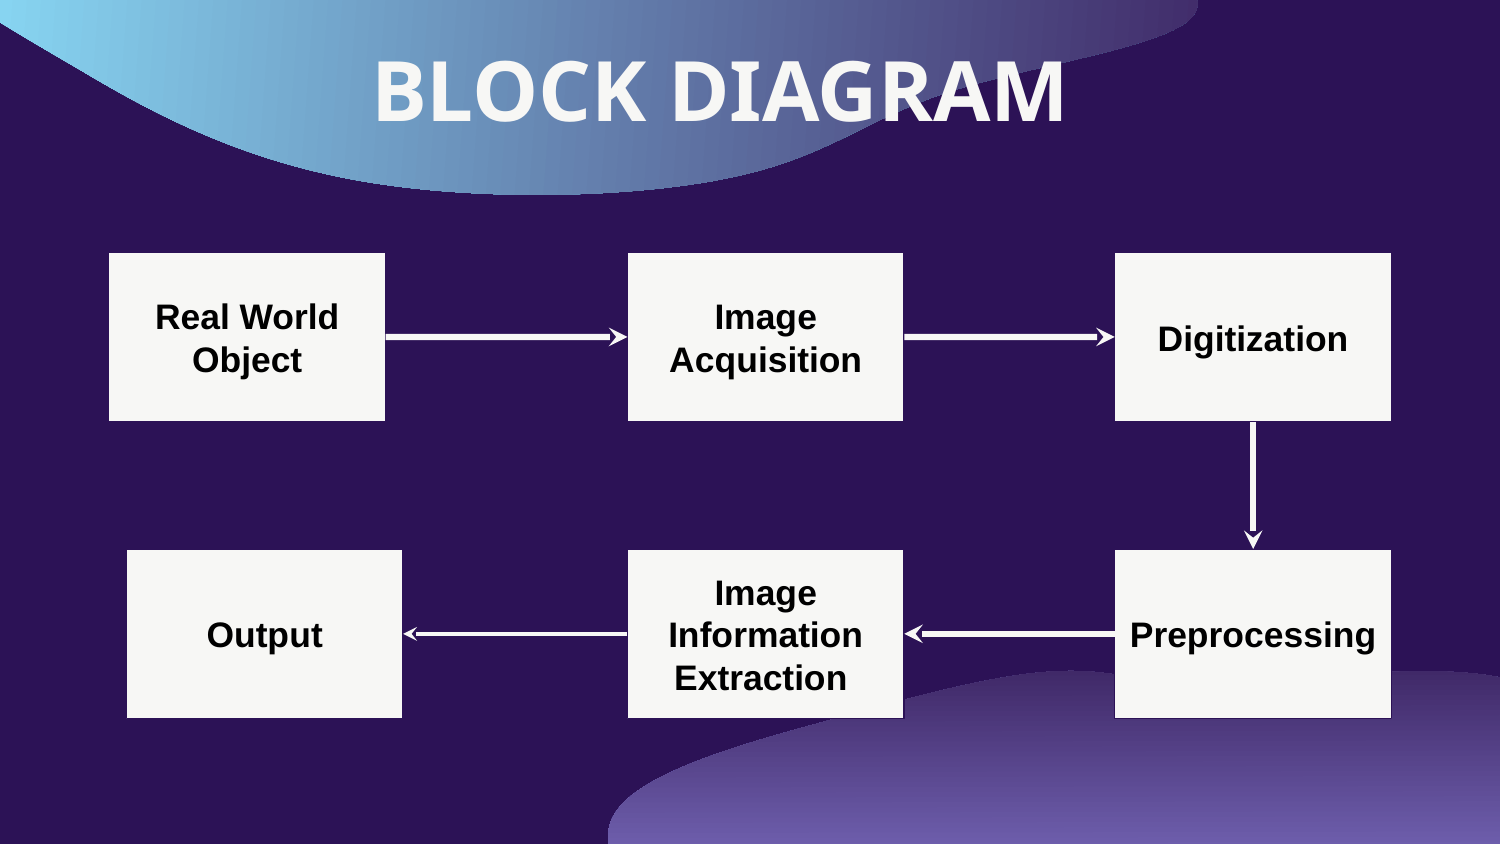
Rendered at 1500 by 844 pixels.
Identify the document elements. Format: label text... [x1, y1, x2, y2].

text_box Real World Object [108, 252, 386, 422]
text_box Image Acquisition [627, 252, 905, 422]
title BLOCK DIAGRAM [269, 25, 1172, 152]
text_box Image Information Extraction [627, 548, 905, 719]
text_box Preprocessing [1114, 548, 1392, 719]
text_box Digitization [1114, 252, 1392, 422]
text_box Output [126, 548, 404, 719]
